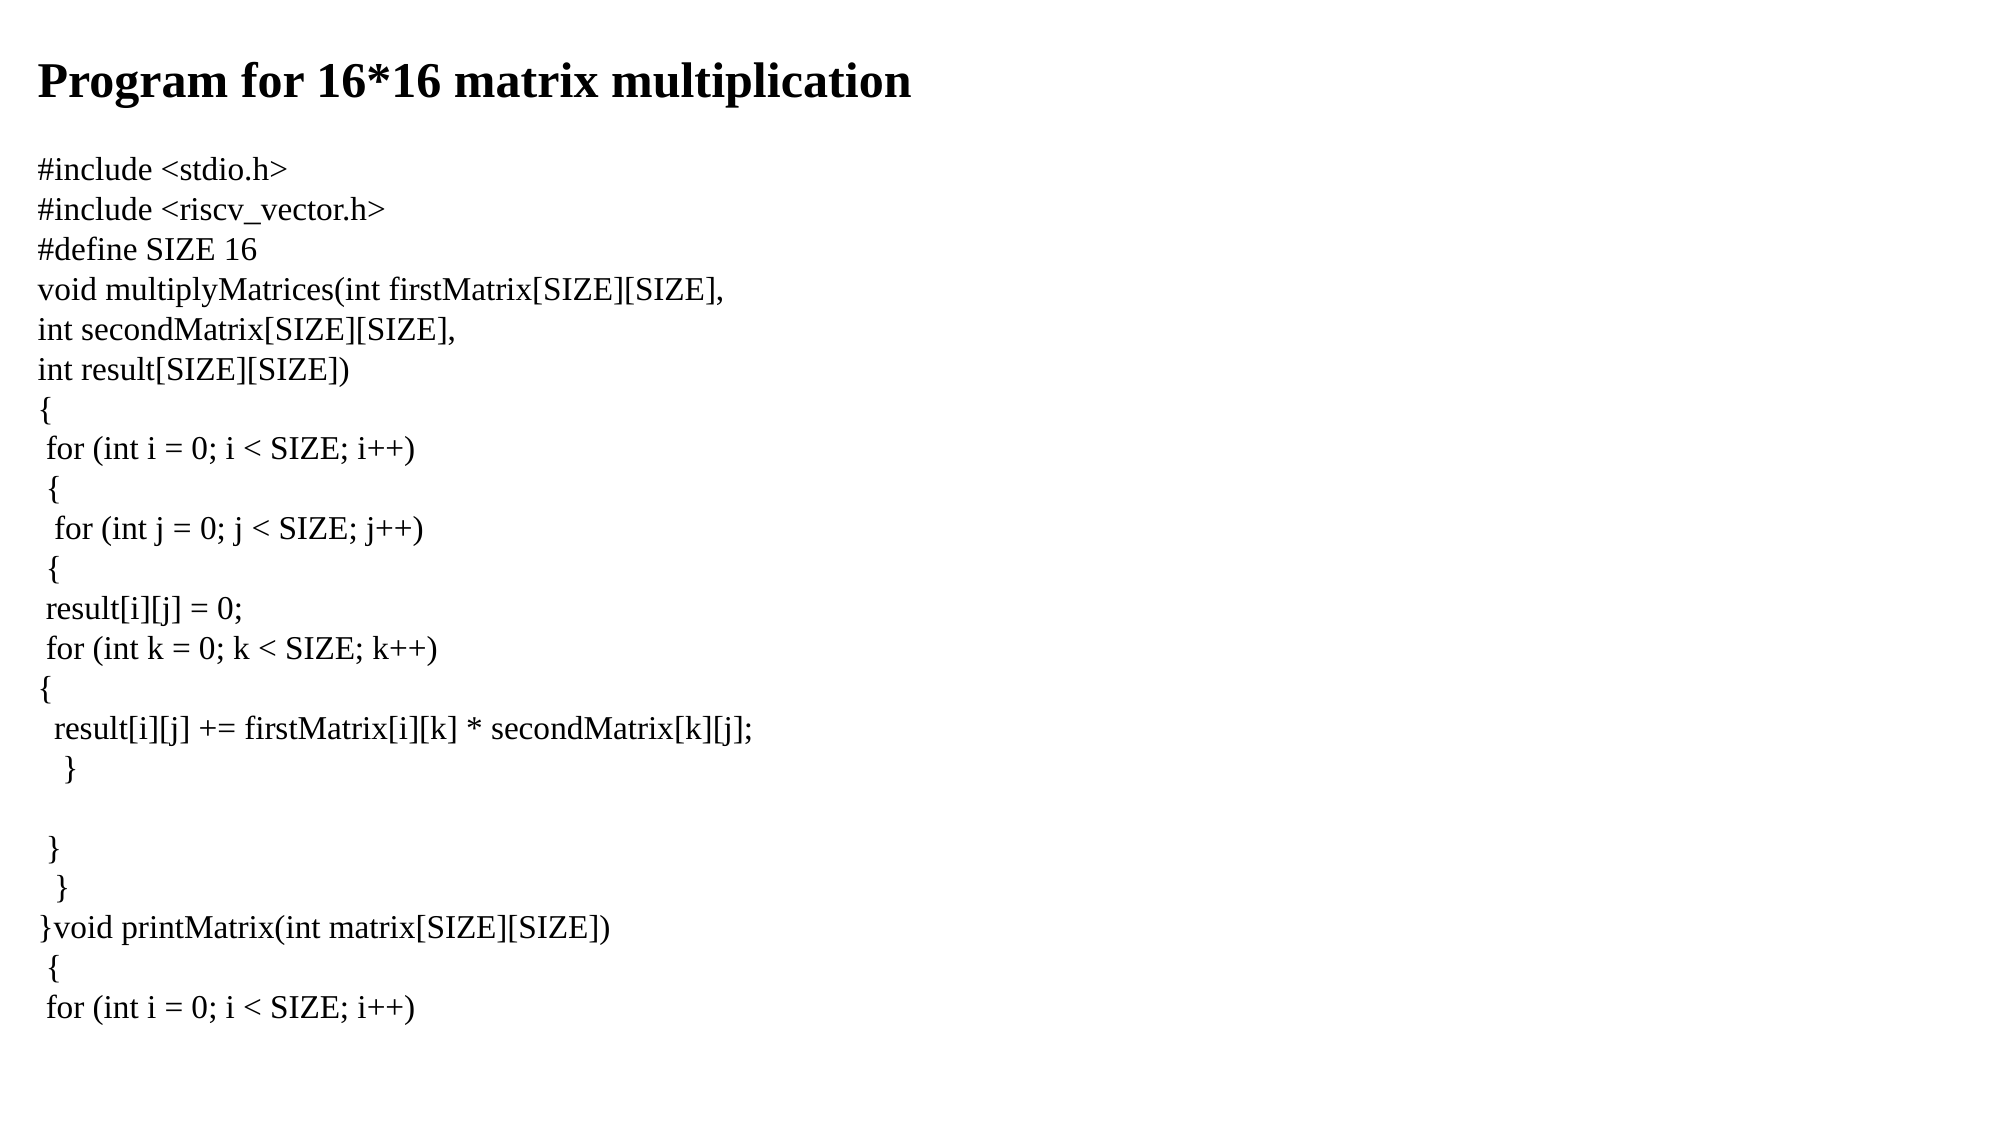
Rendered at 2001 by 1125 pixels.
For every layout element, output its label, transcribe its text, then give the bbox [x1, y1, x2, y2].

text_box Program for 16*16 matrix multiplication #include <stdio.h> #include <riscv_vector.h> #define SIZE 16 void multiplyMatrices(int firstMatrix[SIZE][SIZE], int secondMatrix[SIZE][SIZE], int result[SIZE][SIZE]) { for (int i = 0; i < SIZE; i++) { for (int j = 0; j < SIZE; j++) { result[i][j] = 0; for (int k = 0; k < SIZE; k++) { result[i][j] += firstMatrix[i][k] * secondMatrix[k][j]; } } } }void printMatrix(int matrix[SIZE][SIZE]) { for (int i = 0; i < SIZE; i++) [22, 0, 1553, 1033]
